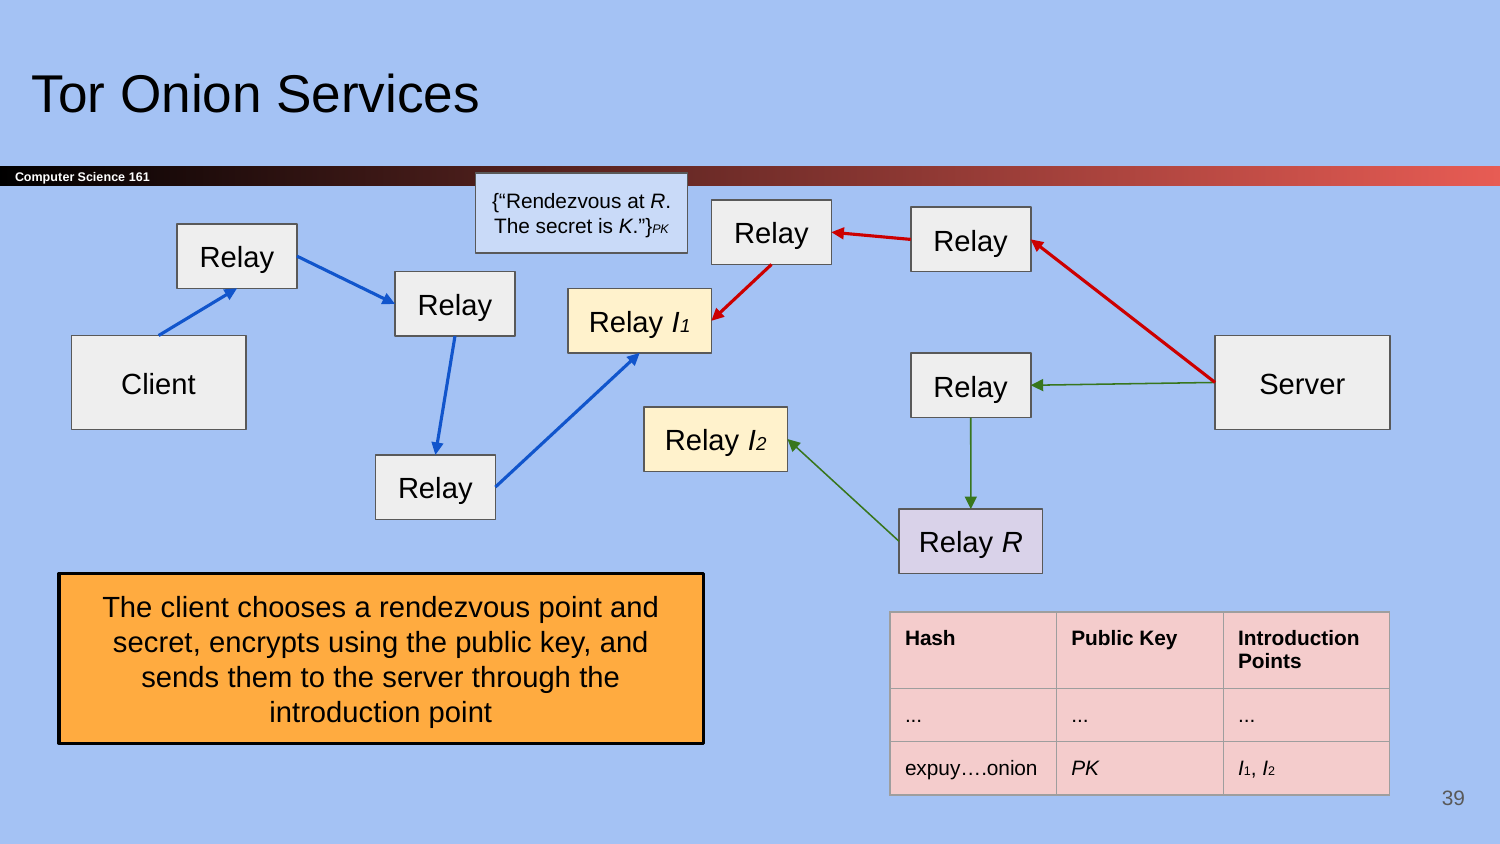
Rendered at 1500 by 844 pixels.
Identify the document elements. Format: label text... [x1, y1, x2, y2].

table_cell ... [891, 689, 1056, 741]
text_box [495, 352, 640, 488]
table_cell PK [1057, 742, 1223, 794]
text_box Relay R [898, 508, 1043, 574]
text_box Relay I1 [567, 288, 712, 353]
text_box Relay I2 [644, 406, 788, 472]
title Tor Onion Services [16, 44, 1415, 139]
table_header Public Key [1057, 613, 1223, 688]
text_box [1030, 239, 1216, 383]
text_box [831, 231, 911, 240]
text_box Relay [375, 454, 496, 520]
table_cell expuy….onion [891, 742, 1056, 794]
text_box Client [71, 335, 247, 430]
text_box Relay [910, 353, 1031, 418]
table_cell I1, I2 [1224, 742, 1389, 794]
text_box Relay [910, 207, 1031, 272]
table_cell ... [1224, 689, 1389, 741]
slide_number ‹#› [1389, 764, 1480, 830]
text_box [435, 335, 456, 455]
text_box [711, 264, 772, 321]
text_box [296, 255, 396, 305]
table_header Hash [891, 613, 1056, 688]
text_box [787, 438, 900, 542]
text_box The client chooses a rendezvous point and secret, encrypts using the public key, and sends them to the server through the introduction point [58, 573, 704, 744]
text_box Relay [711, 199, 832, 265]
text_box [158, 288, 238, 336]
table_cell ... [1057, 689, 1223, 741]
text_box {“Rendezvous at R. The secret is K.”}PK [475, 172, 688, 253]
text_box Server [1215, 335, 1390, 430]
text_box Relay [394, 271, 515, 337]
table_header Introduction Points [1224, 613, 1389, 688]
text_box Relay [176, 223, 297, 289]
